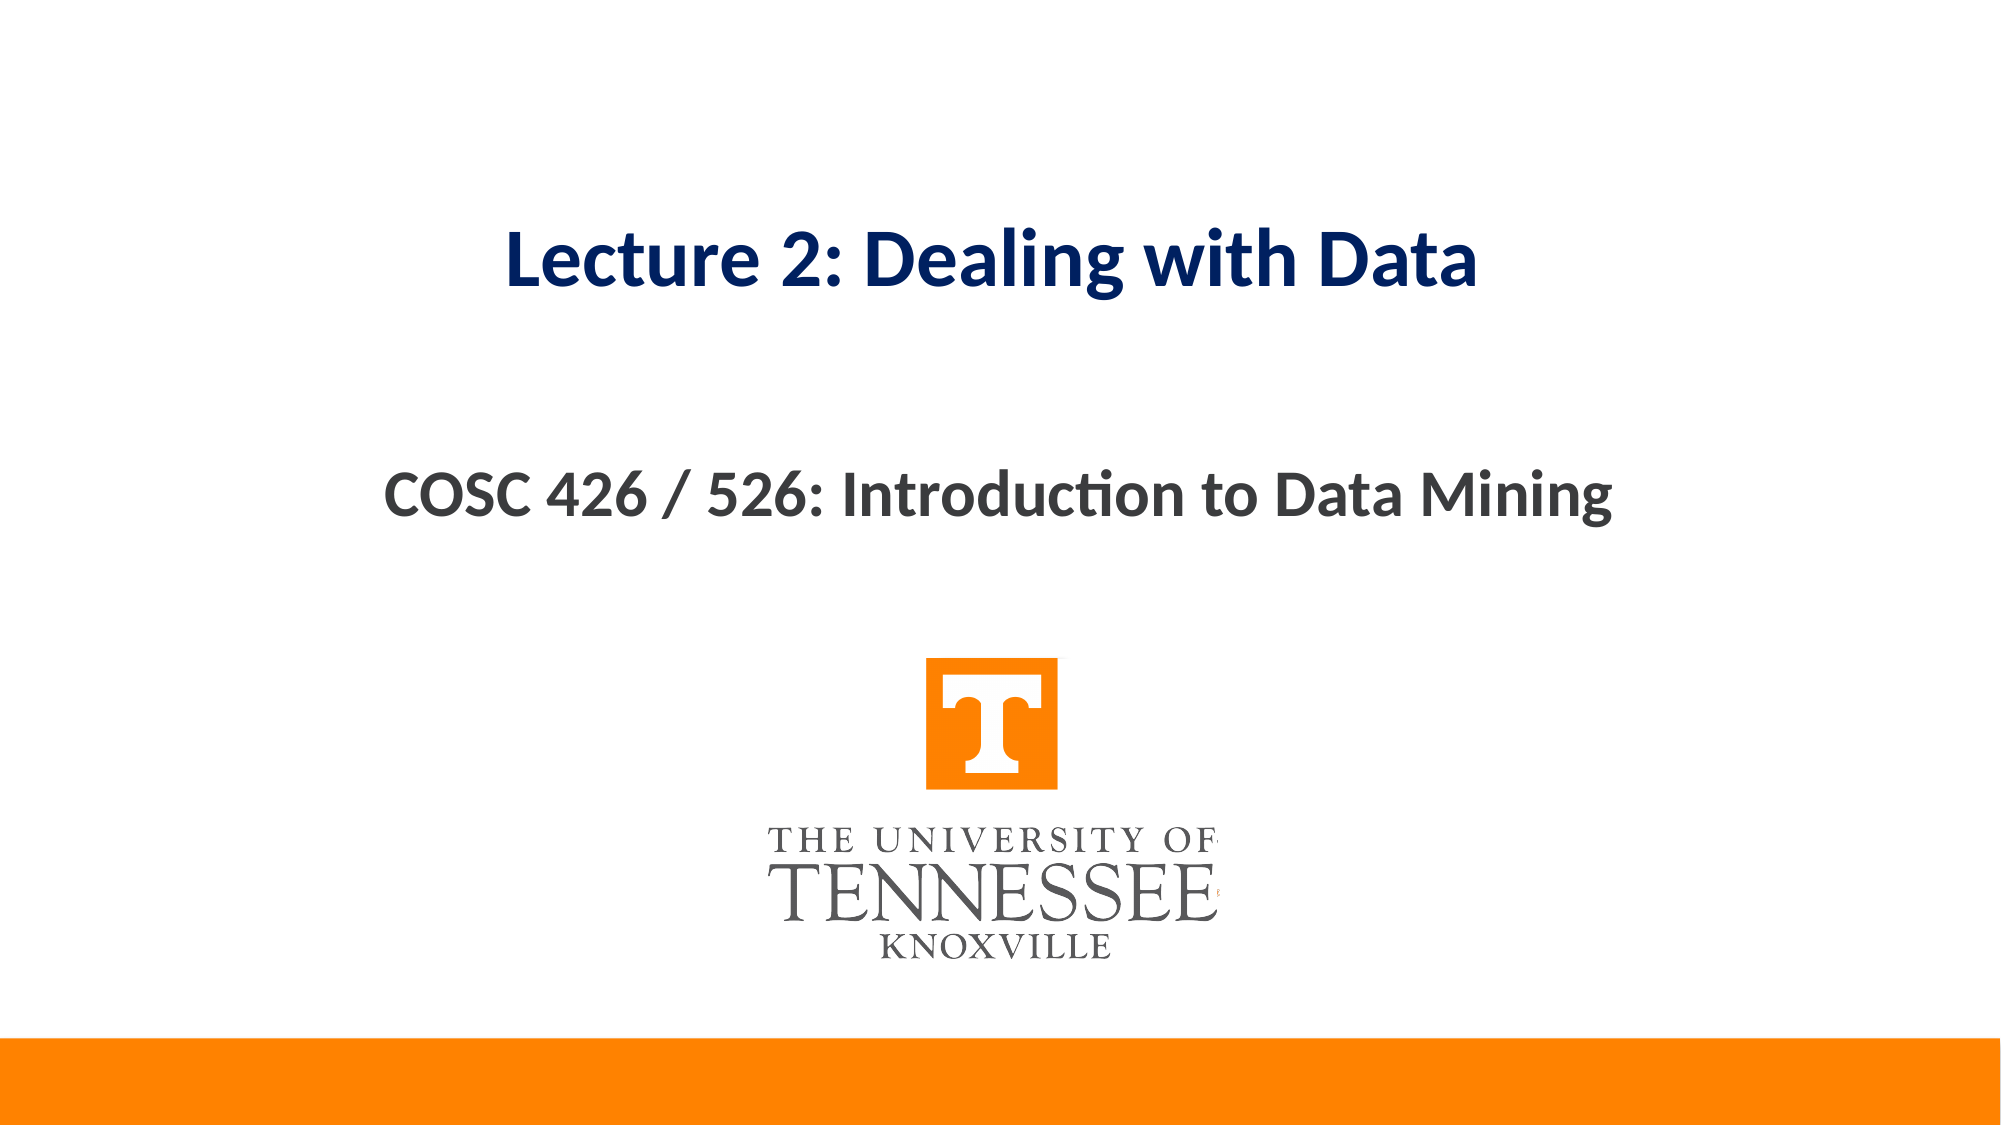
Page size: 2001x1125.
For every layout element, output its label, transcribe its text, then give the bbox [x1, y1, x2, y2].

title Lecture 2: Dealing with Data [68, 169, 1918, 337]
picture [768, 658, 1218, 959]
subtitle COSC 426 / 526: Introduction to Data Mining [300, 441, 1700, 643]
